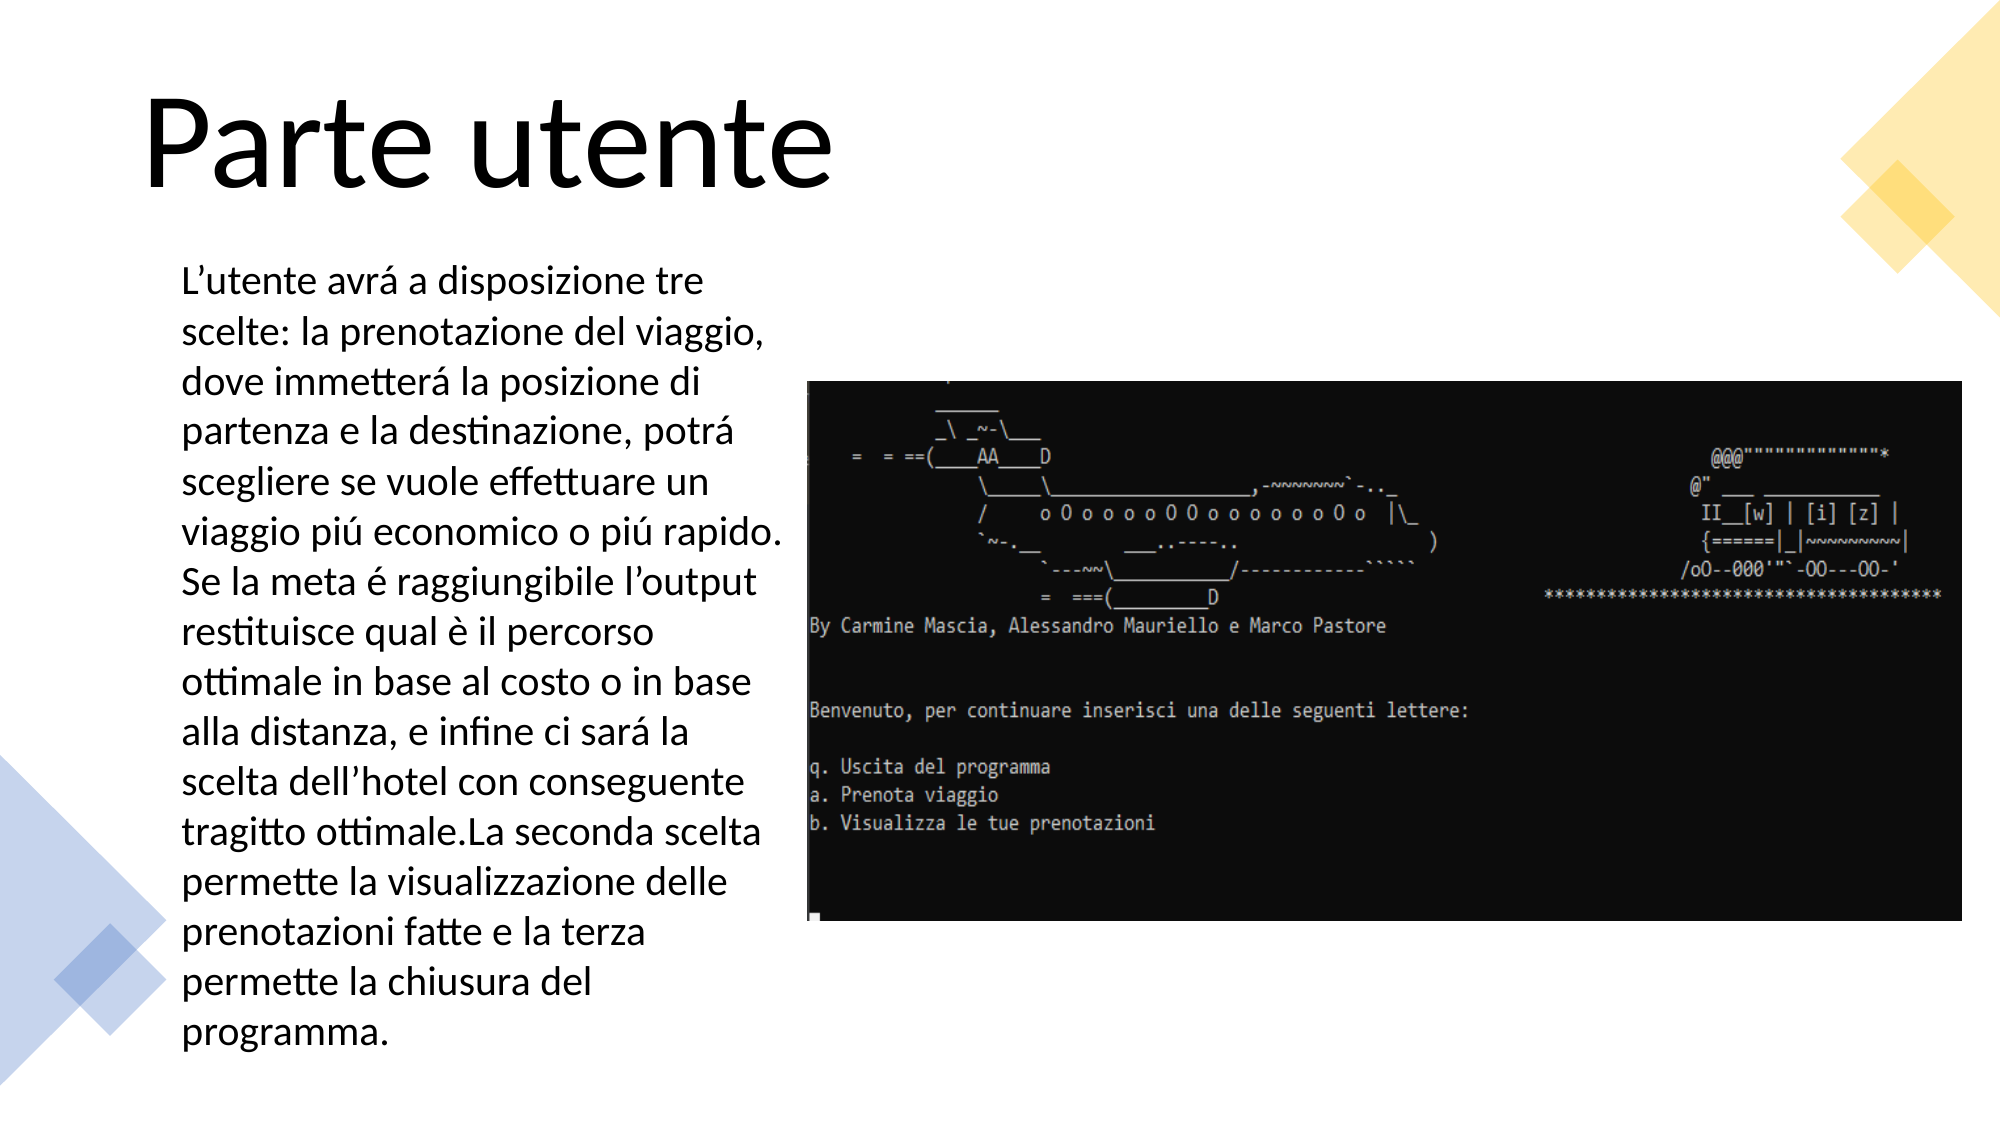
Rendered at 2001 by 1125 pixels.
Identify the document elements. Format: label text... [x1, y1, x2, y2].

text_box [0, 754, 167, 1086]
picture [807, 380, 1962, 921]
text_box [1840, 0, 2000, 318]
title Parte utente [126, 0, 917, 225]
text_box L’utente avrá a disposizione tre scelte: la prenotazione del viaggio, dove immetterá la posizione di partenza e la destinazione, potrá scegliere se vuole effettuare un viaggio piú economico o piú rapido. Se la meta é raggiungibile l’output restituisce qual è il percorso ottimale in base al costo o in base alla distanza, e infine ci sará la scelta dell’hotel con conseguente tragitto ottimale.La seconda scelta permette la visualizzazione delle prenotazioni fatte e la terza permette la chiusura del programma. [166, 238, 808, 1069]
